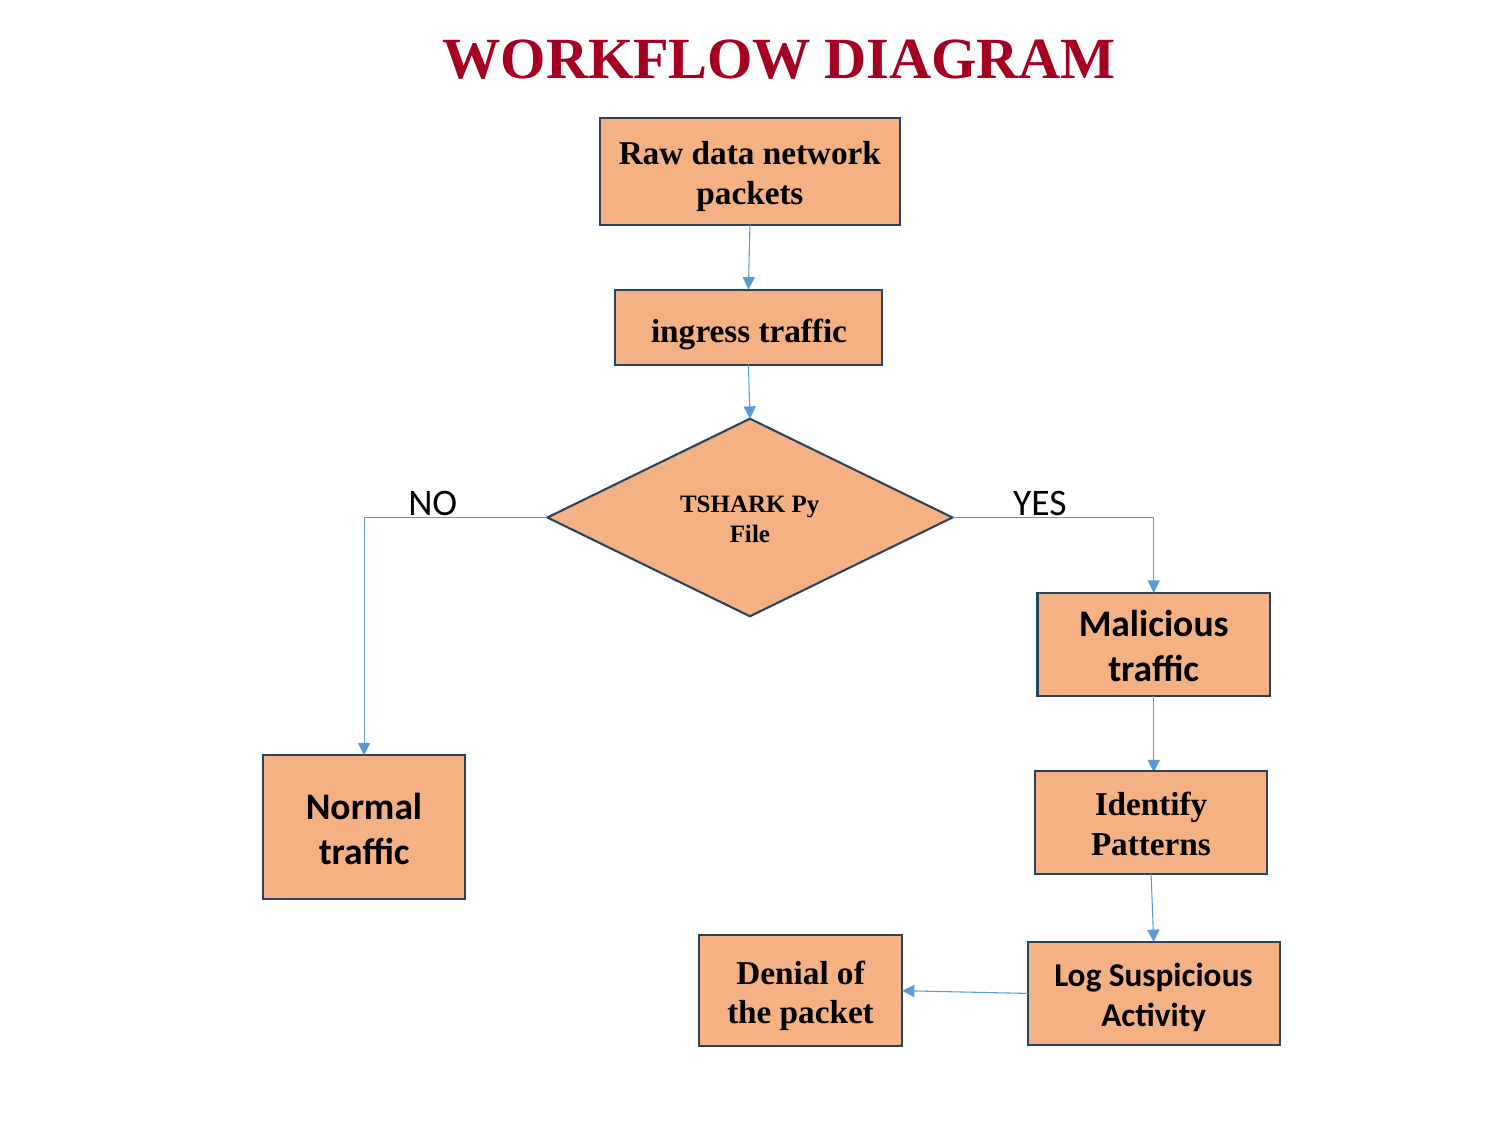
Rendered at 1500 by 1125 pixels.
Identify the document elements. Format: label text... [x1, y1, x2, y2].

text_box Identify Patterns [1034, 770, 1268, 875]
text_box NO [393, 470, 528, 517]
text_box Log Suspicious Activity [1027, 941, 1281, 1046]
text_box Raw data network packets [599, 117, 901, 226]
text_box YES [998, 470, 1118, 517]
text_box TSHARK Py File [546, 418, 954, 618]
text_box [952, 517, 1154, 593]
text_box Denial of the packet [698, 934, 903, 1047]
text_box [902, 990, 1028, 994]
title WORKFLOW DIAGRAM [427, 19, 1249, 87]
text_box Malicious traffic [1036, 592, 1271, 697]
text_box ingress traffic [614, 289, 883, 366]
text_box Normal traffic [262, 754, 466, 900]
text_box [364, 517, 548, 756]
